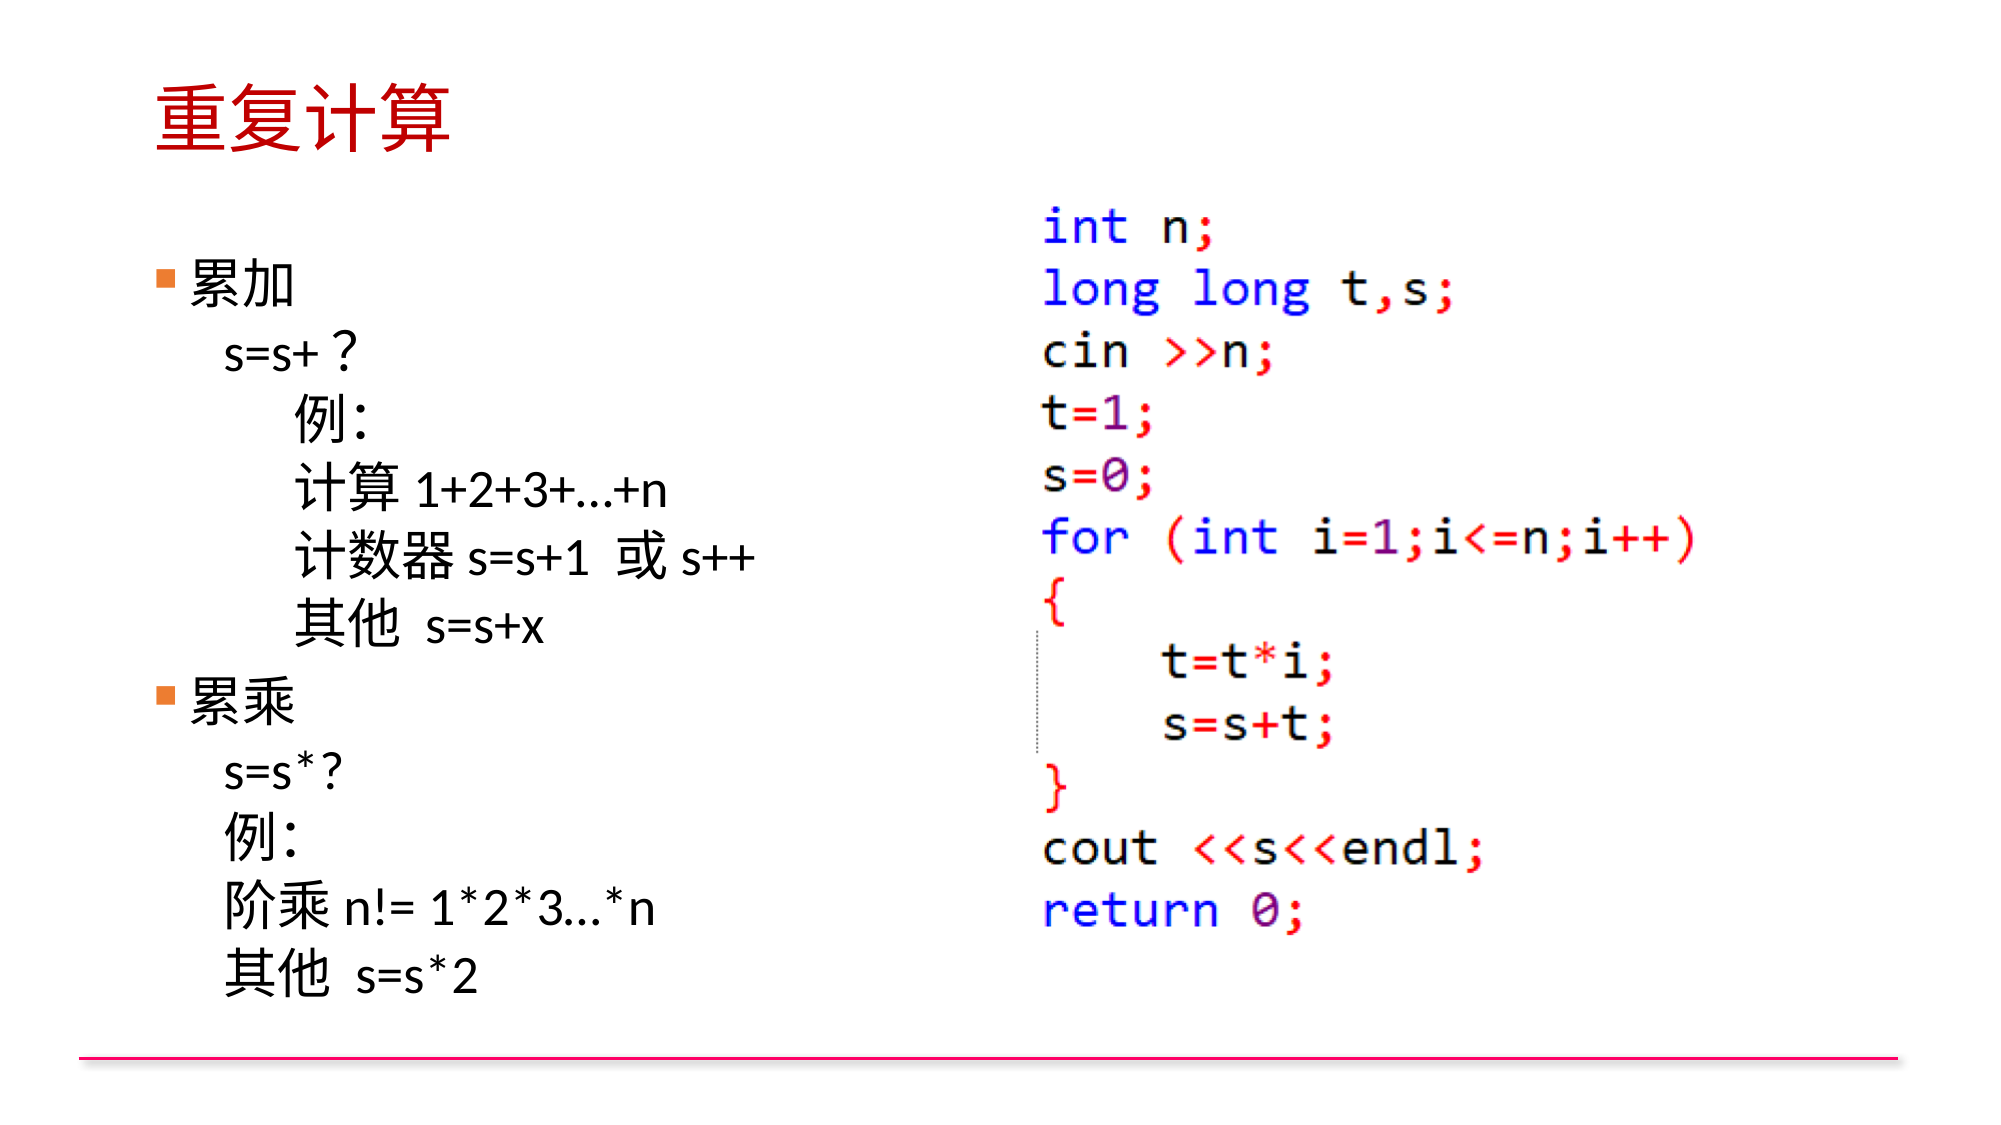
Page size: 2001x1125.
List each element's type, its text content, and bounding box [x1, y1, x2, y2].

picture [1035, 184, 1730, 949]
list 累加 s=s+？ 例： 计算1+2+3+…+n 计数器s=s+1 或s++ 其他 s=s+x 累乘 s=s*? 例： 阶乘n!= 1*2*3…*n 其他 s=s*2 [138, 248, 1864, 1014]
title 重复计算 [138, 60, 1864, 185]
